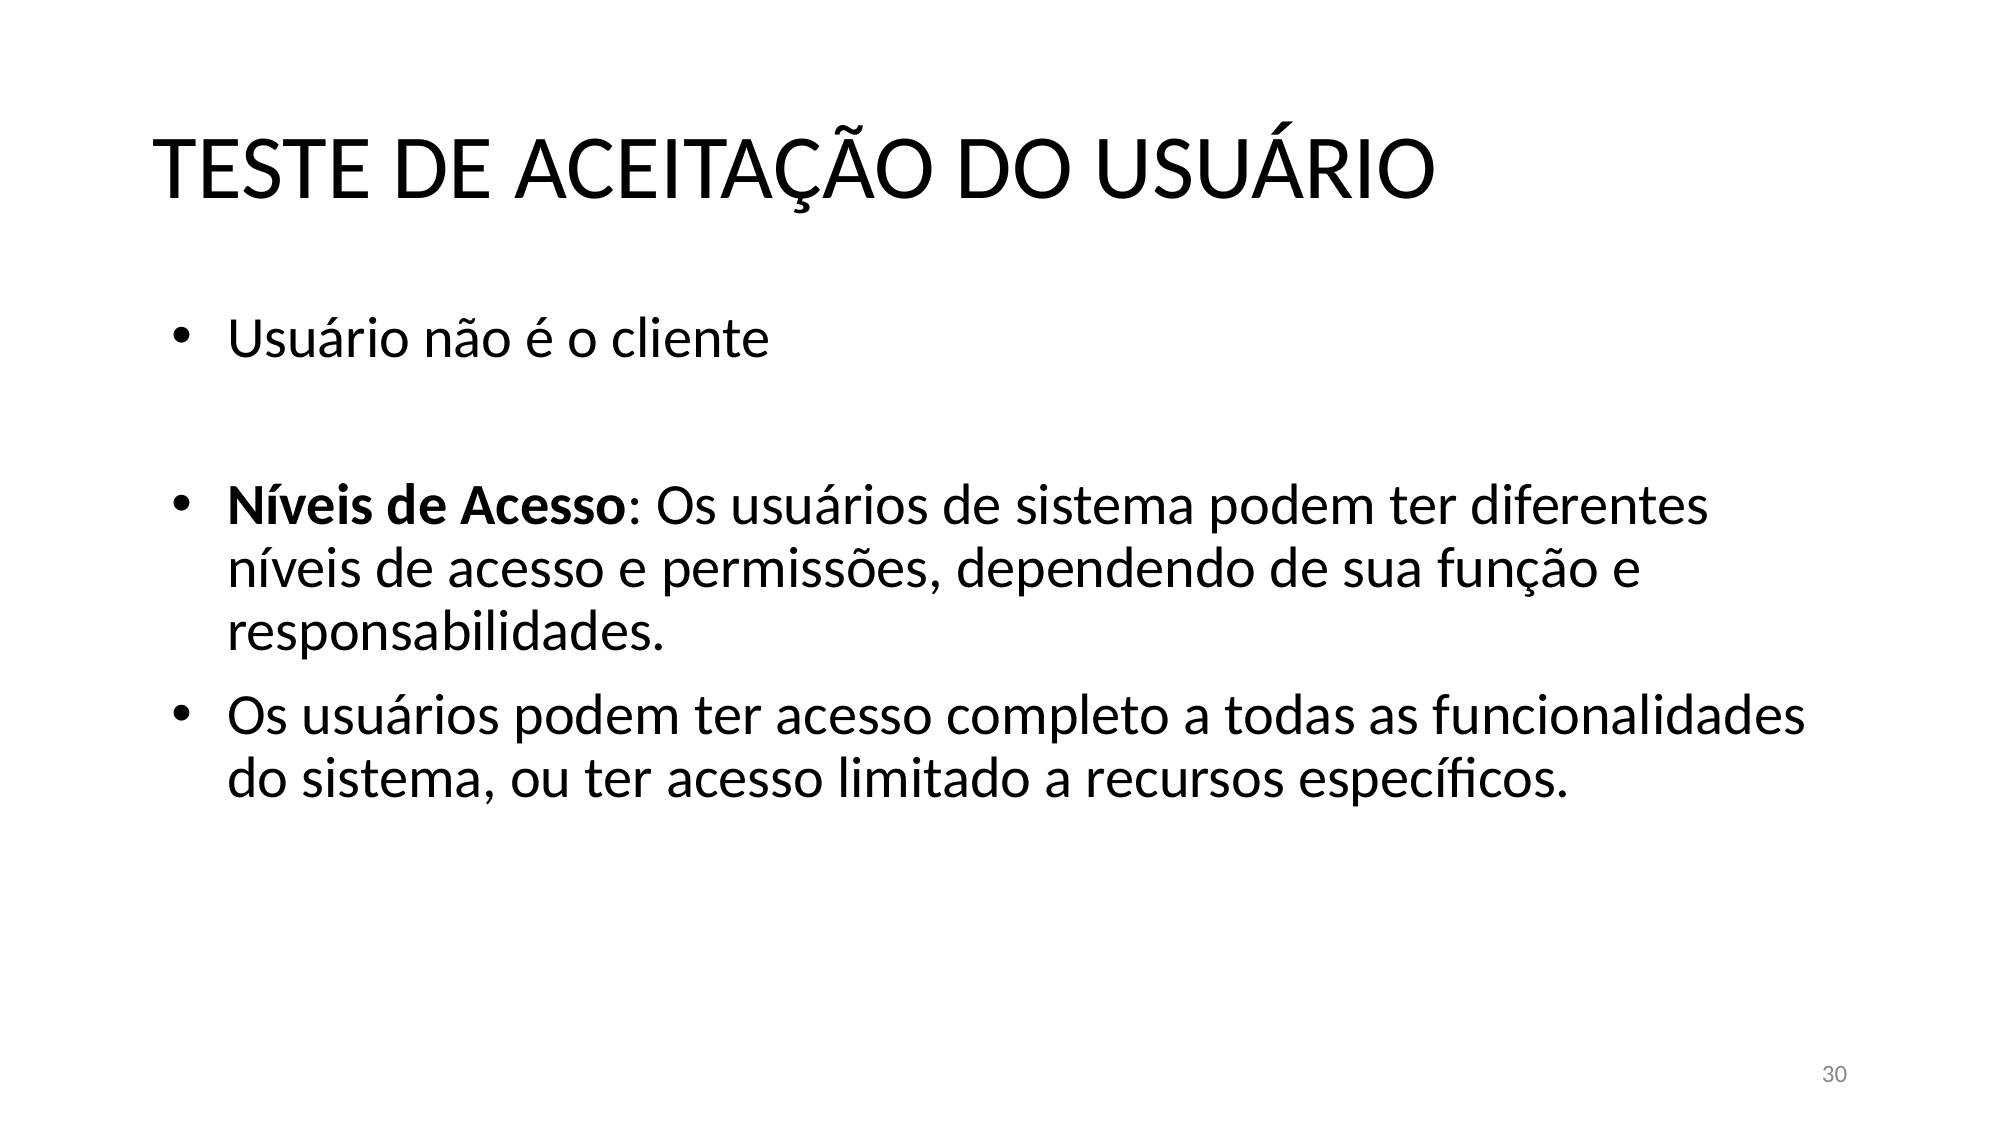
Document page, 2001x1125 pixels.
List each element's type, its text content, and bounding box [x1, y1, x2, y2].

list Usuário não é o cliente Níveis de Acesso: Os usuários de sistema podem ter diferentes níveis de acesso e permissões, dependendo de sua função e responsabilidades. Os usuários podem ter acesso completo a todas as funcionalidades do sistema, ou ter acesso limitado a recursos específicos. [137, 299, 1863, 1014]
slide_number 30 [1412, 1042, 1863, 1103]
title TESTE DE ACEITAÇÃO DO USUÁRIO [137, 59, 1863, 278]
